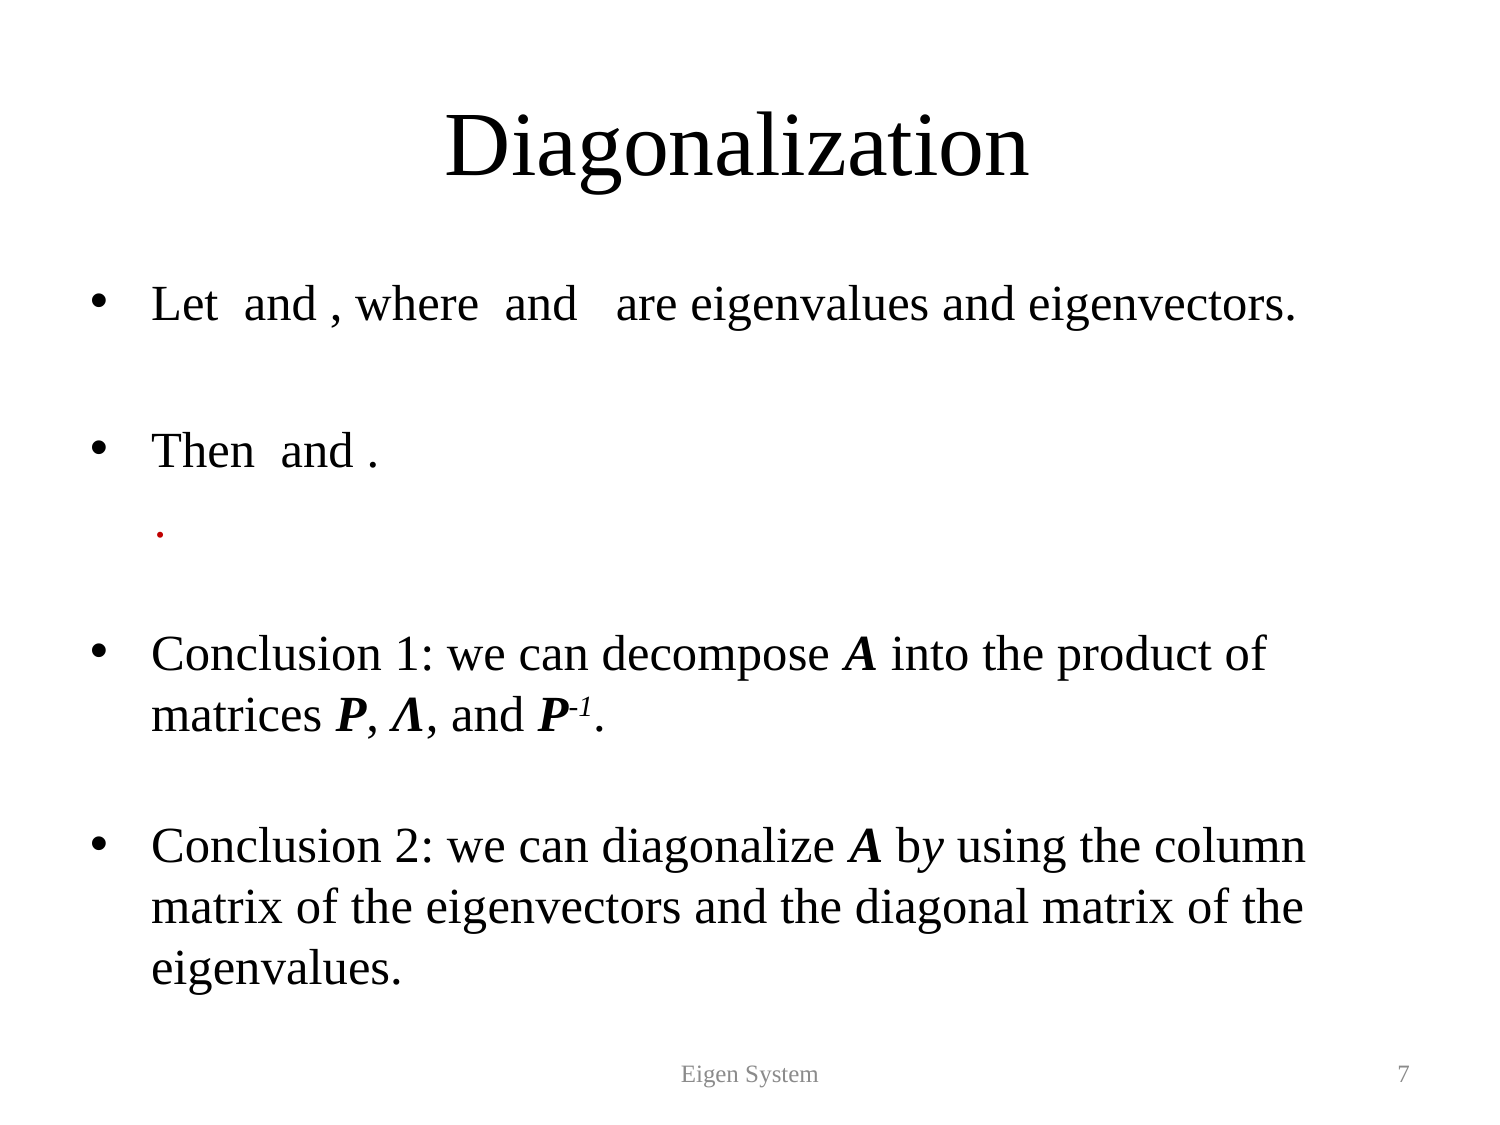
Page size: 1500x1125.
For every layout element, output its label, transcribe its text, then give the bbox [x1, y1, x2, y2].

footer Eigen System [512, 1042, 988, 1103]
title Diagonalization [75, 45, 1425, 233]
slide_number 7 [1074, 1042, 1425, 1103]
